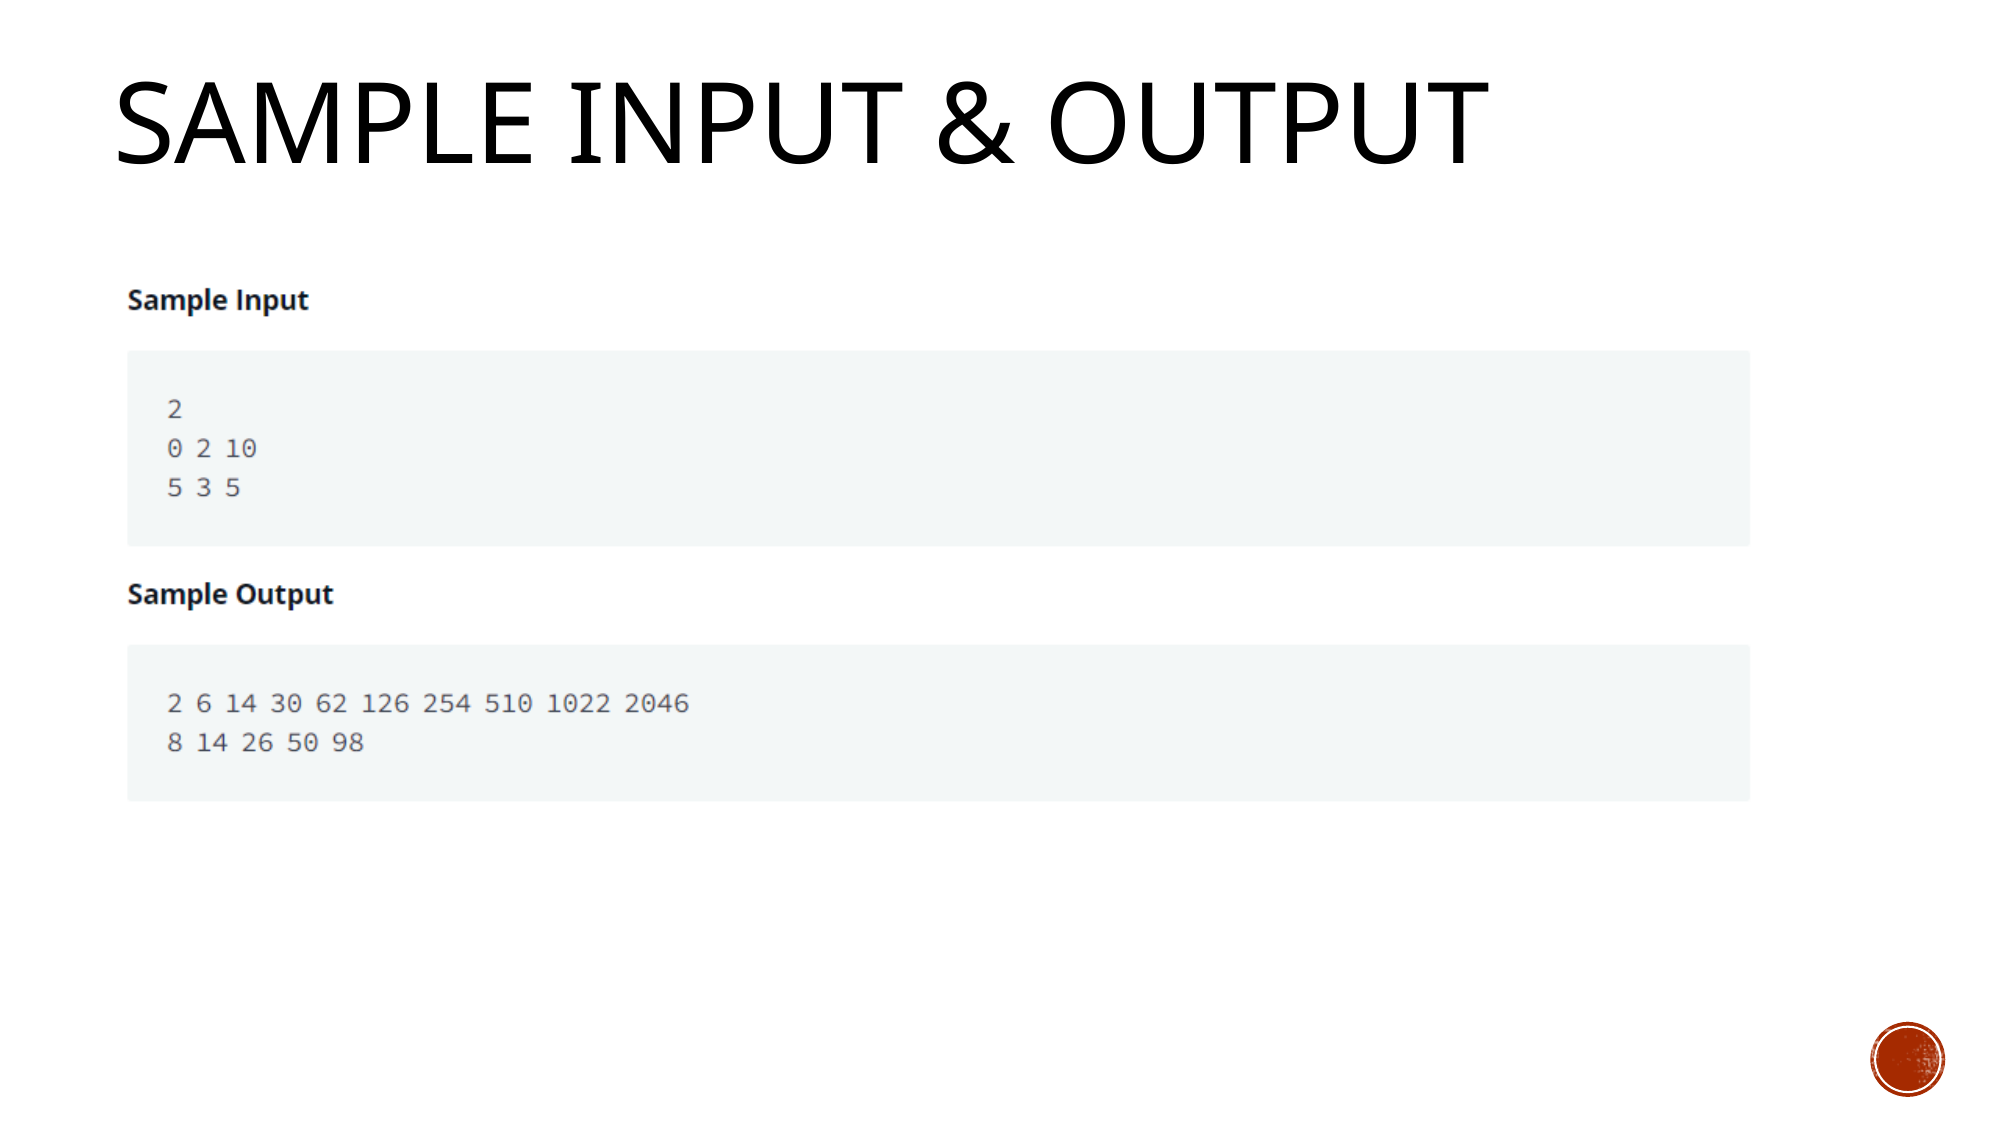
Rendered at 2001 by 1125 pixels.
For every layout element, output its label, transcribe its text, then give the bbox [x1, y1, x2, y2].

title Sample Input & Output [98, 39, 1837, 215]
picture [98, 279, 1779, 824]
